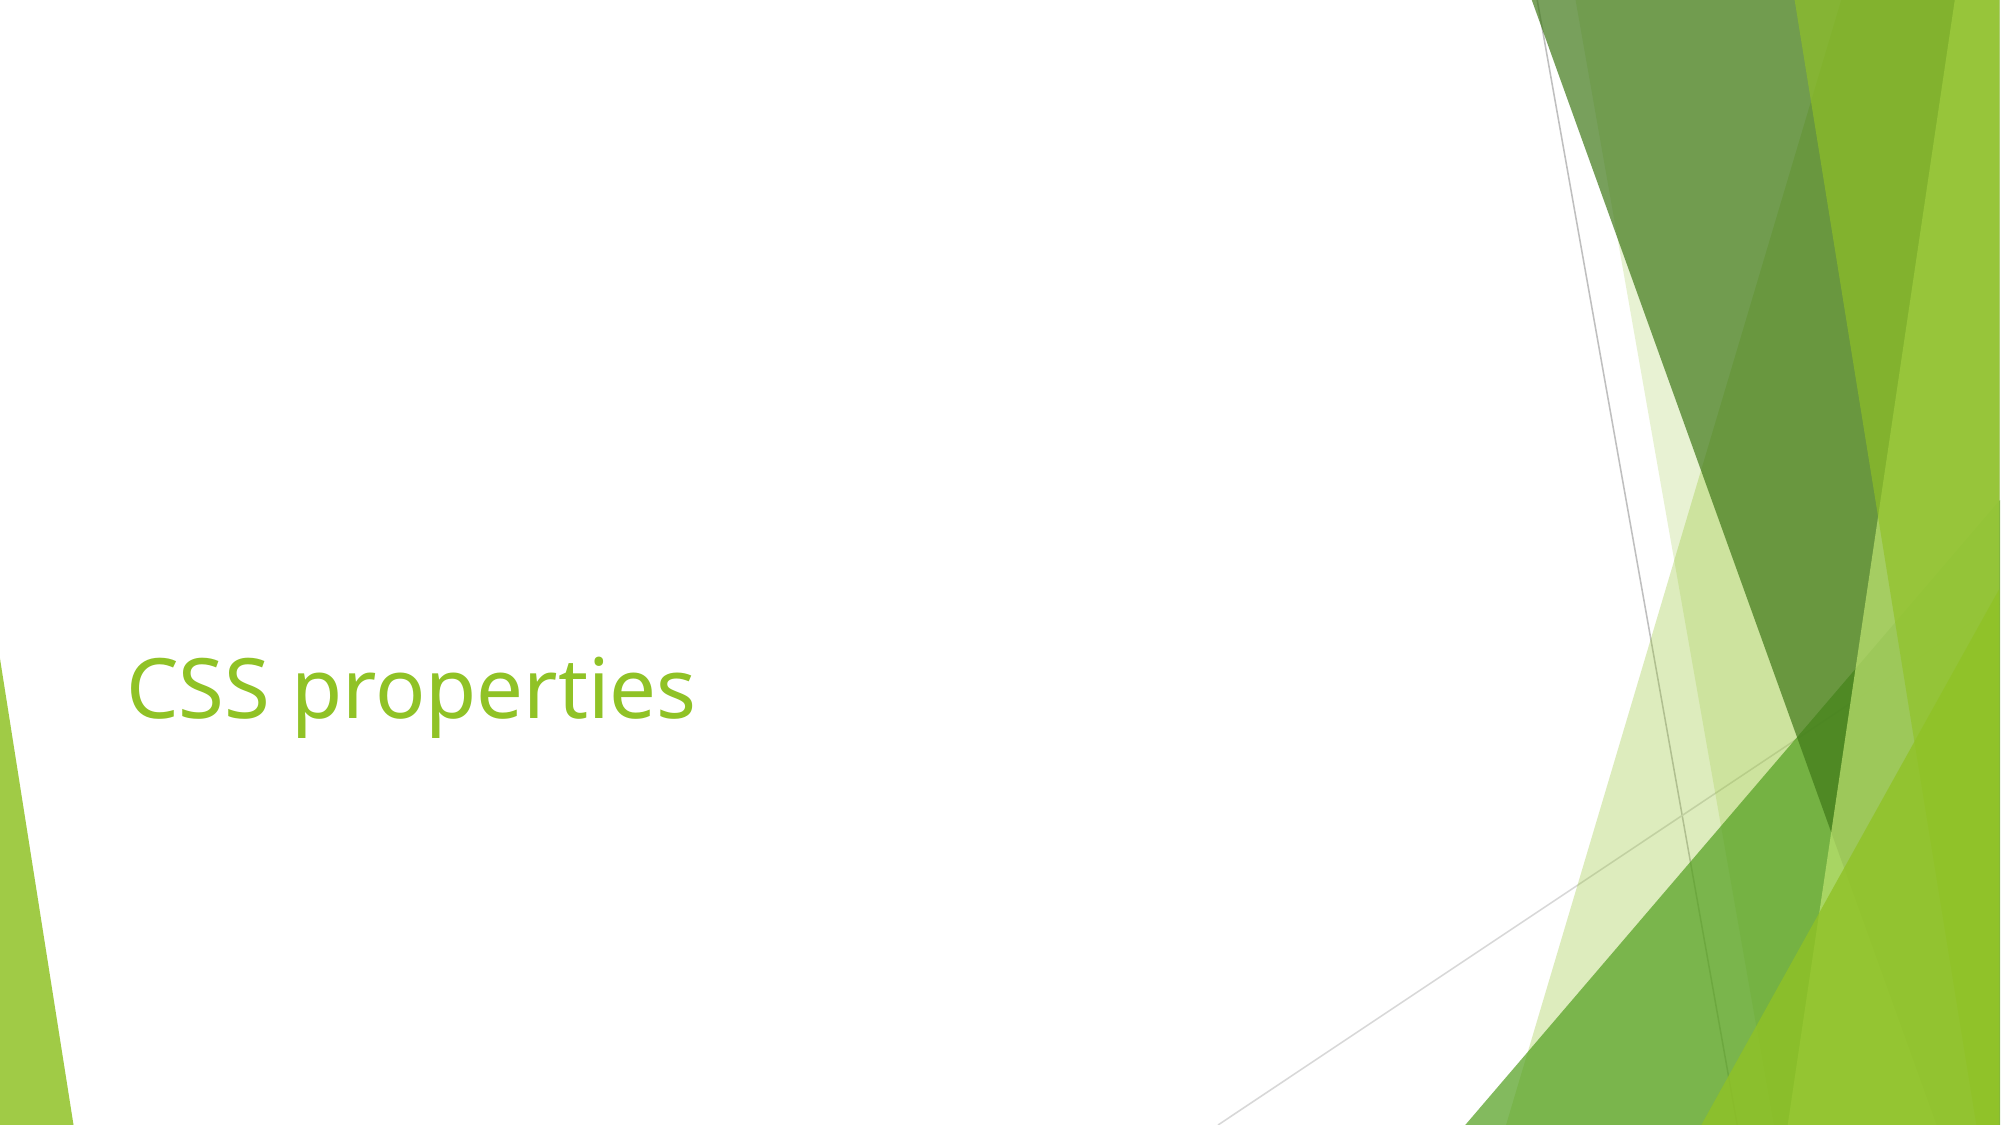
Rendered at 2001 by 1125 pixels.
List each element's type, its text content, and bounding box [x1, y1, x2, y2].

title CSS properties [111, 443, 1522, 743]
